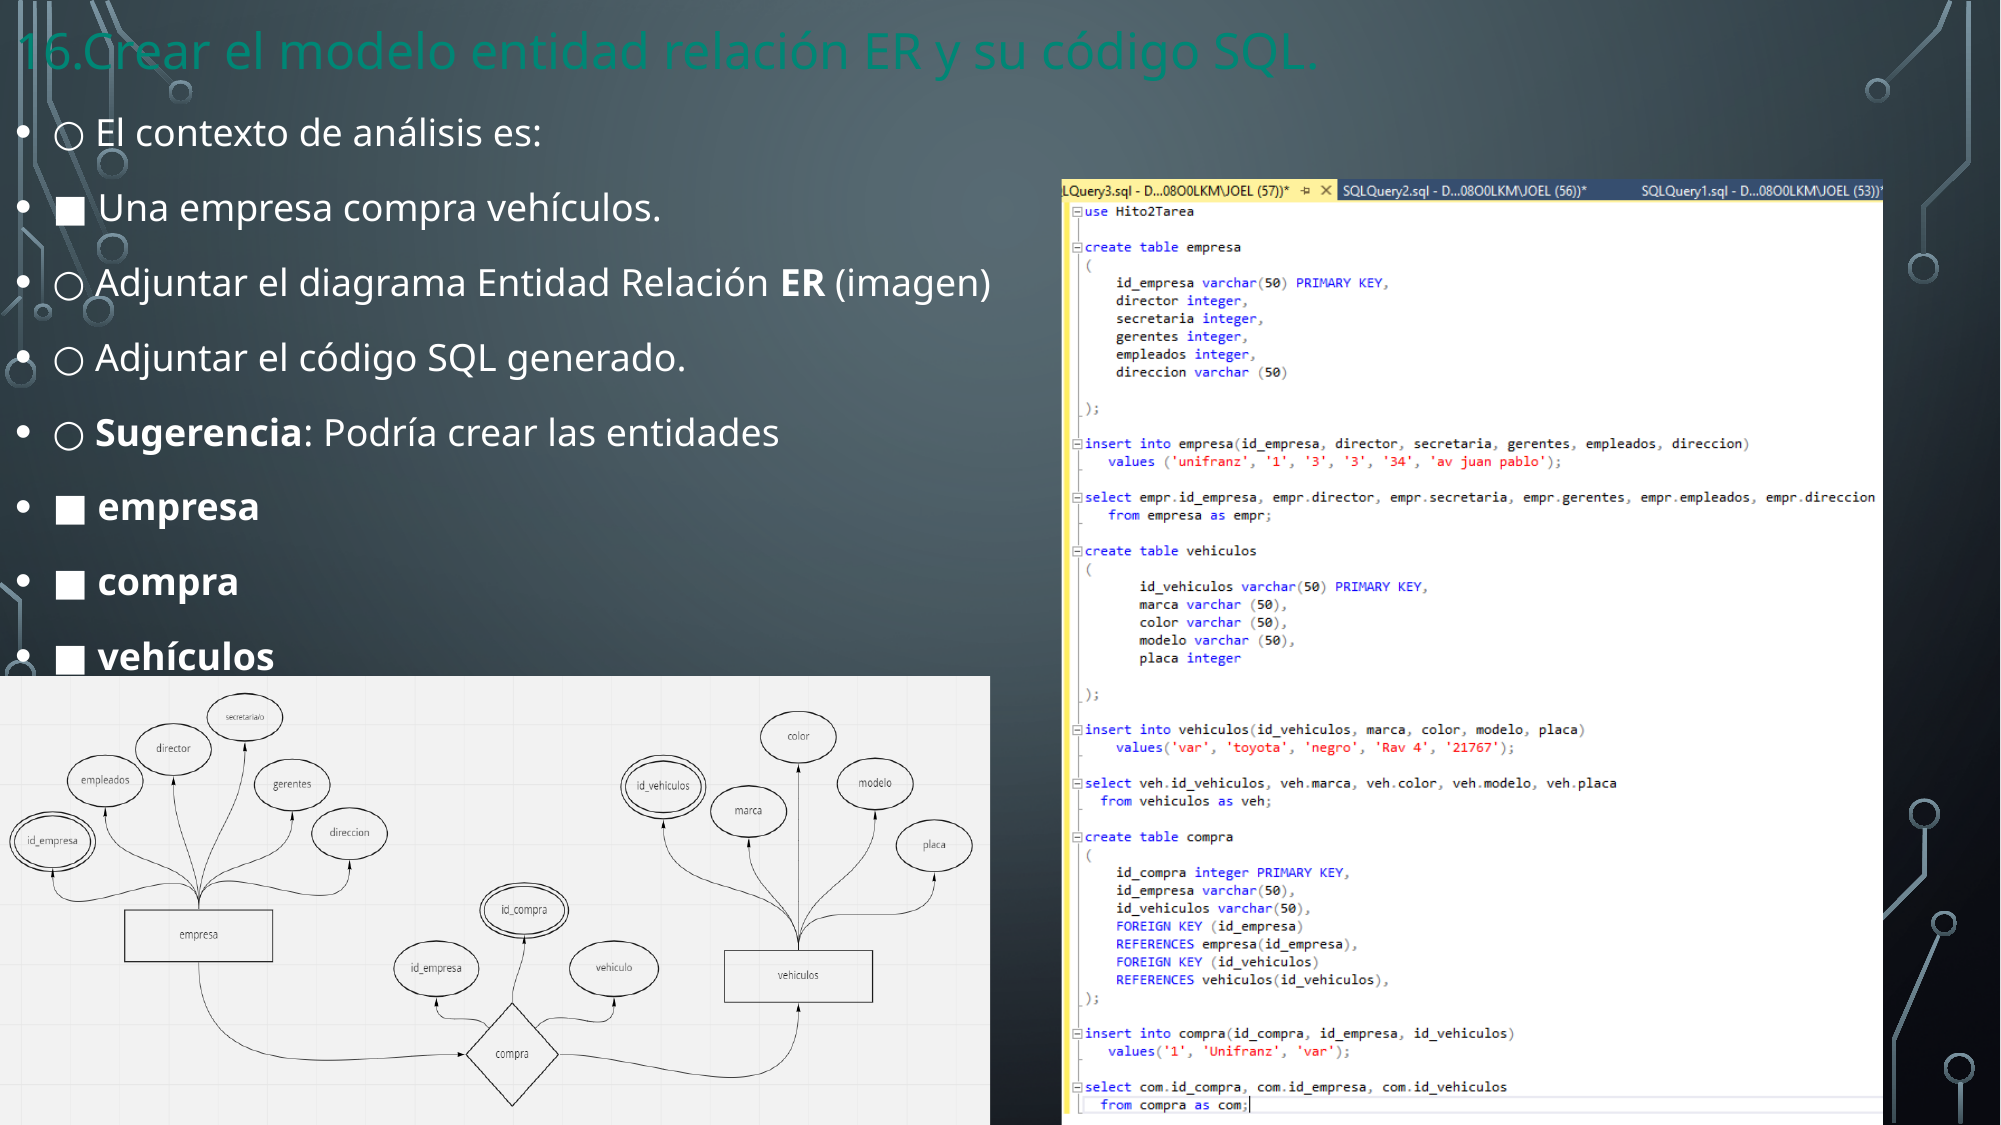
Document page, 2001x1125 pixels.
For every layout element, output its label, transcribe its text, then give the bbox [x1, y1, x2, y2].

list 16.Crear el modelo entidad relación ER y su código SQL. ○ El contexto de análisis es: ■ Una empresa compra vehículos. ○ Adjuntar el diagrama Entidad Relación ER (imagen) ○ Adjuntar el código SQL generado. ○ Sugerencia: Podría crear las entidades ■ empresa ■ compra ■ vehículos [0, 0, 2000, 1125]
picture [1061, 179, 1884, 1125]
picture [0, 676, 991, 1125]
